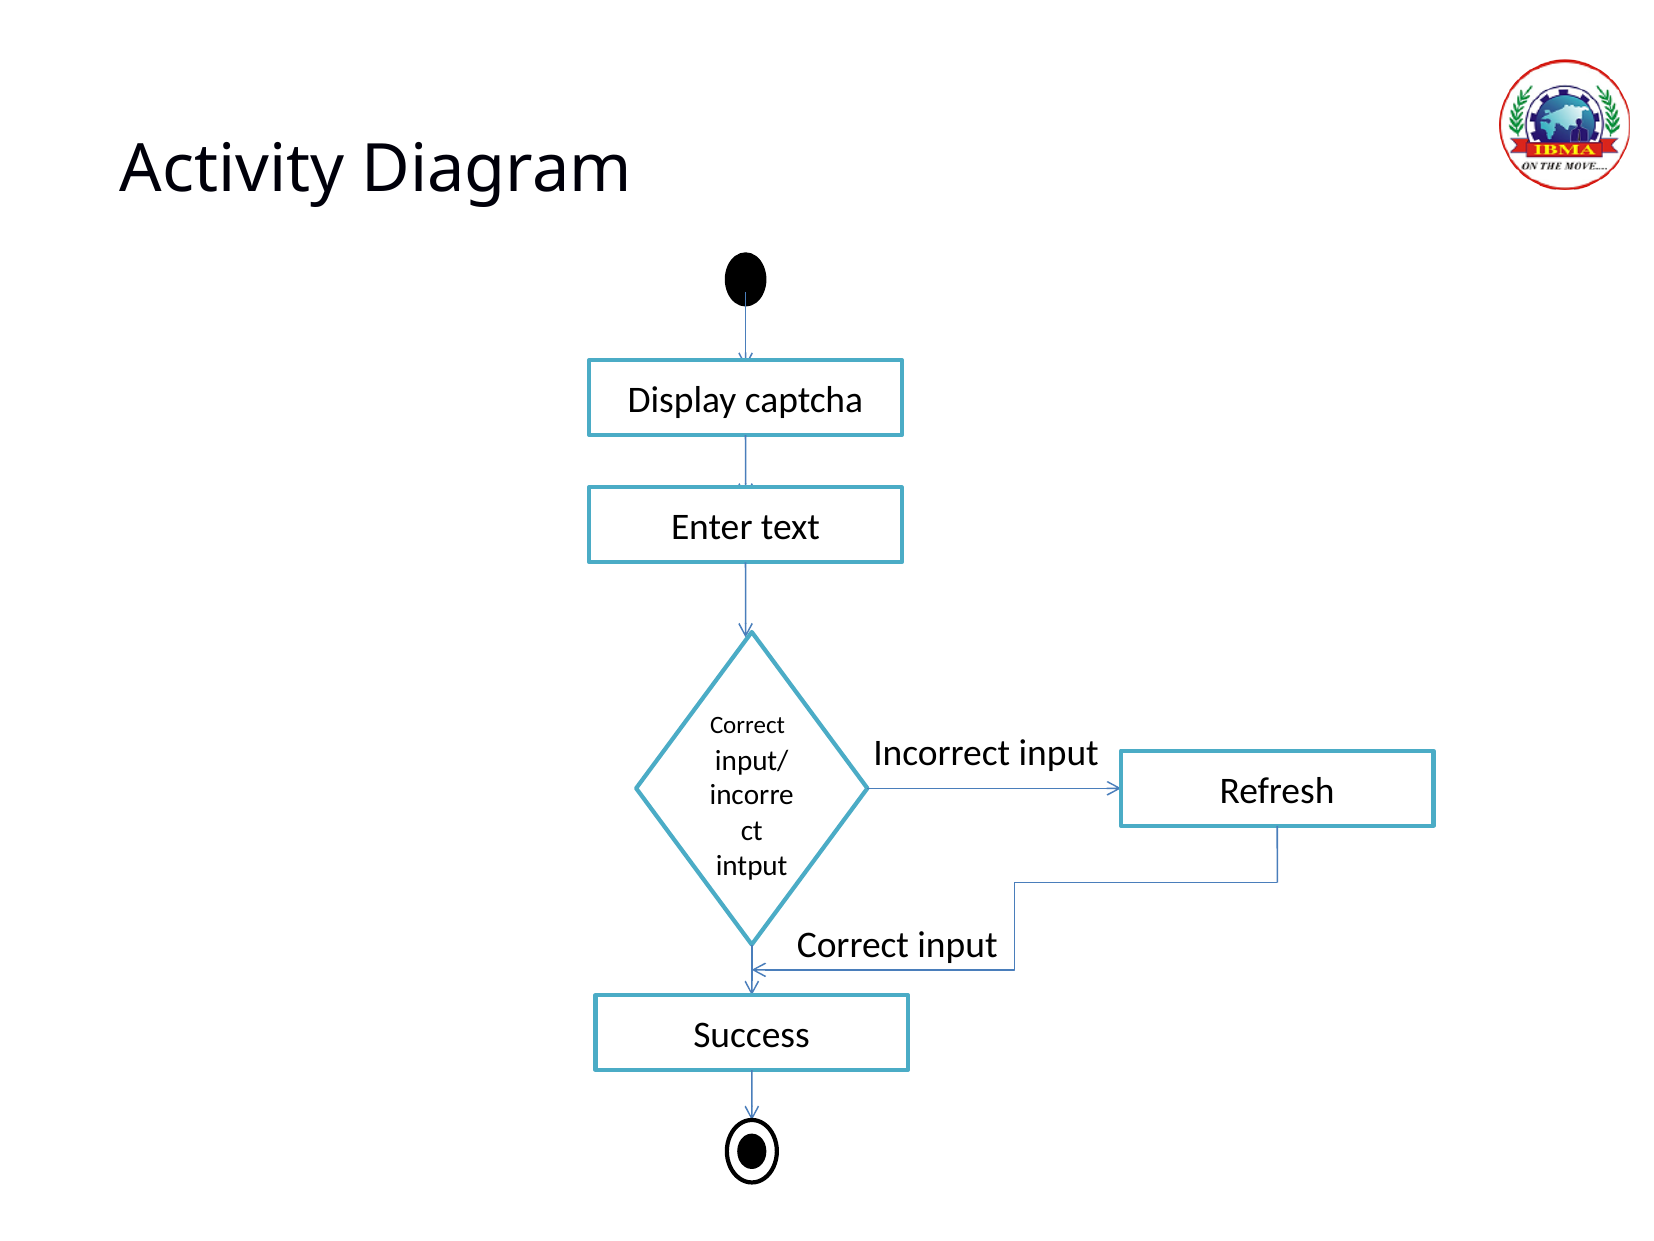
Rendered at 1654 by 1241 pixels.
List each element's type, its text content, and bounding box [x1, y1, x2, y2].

list Activity Diagram [101, 124, 1384, 267]
text_box Display captcha [587, 358, 904, 437]
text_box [751, 882, 1278, 971]
text_box [737, 1133, 767, 1169]
text_box Success [593, 993, 910, 1072]
text_box [724, 1118, 779, 1185]
picture [1499, 58, 1631, 190]
text_box Correct input/ incorrect intput [634, 629, 870, 941]
text_box Refresh [1119, 749, 1436, 828]
text_box Enter text [587, 485, 904, 564]
text_box [724, 252, 767, 307]
text_box Incorrect input [858, 720, 1115, 781]
